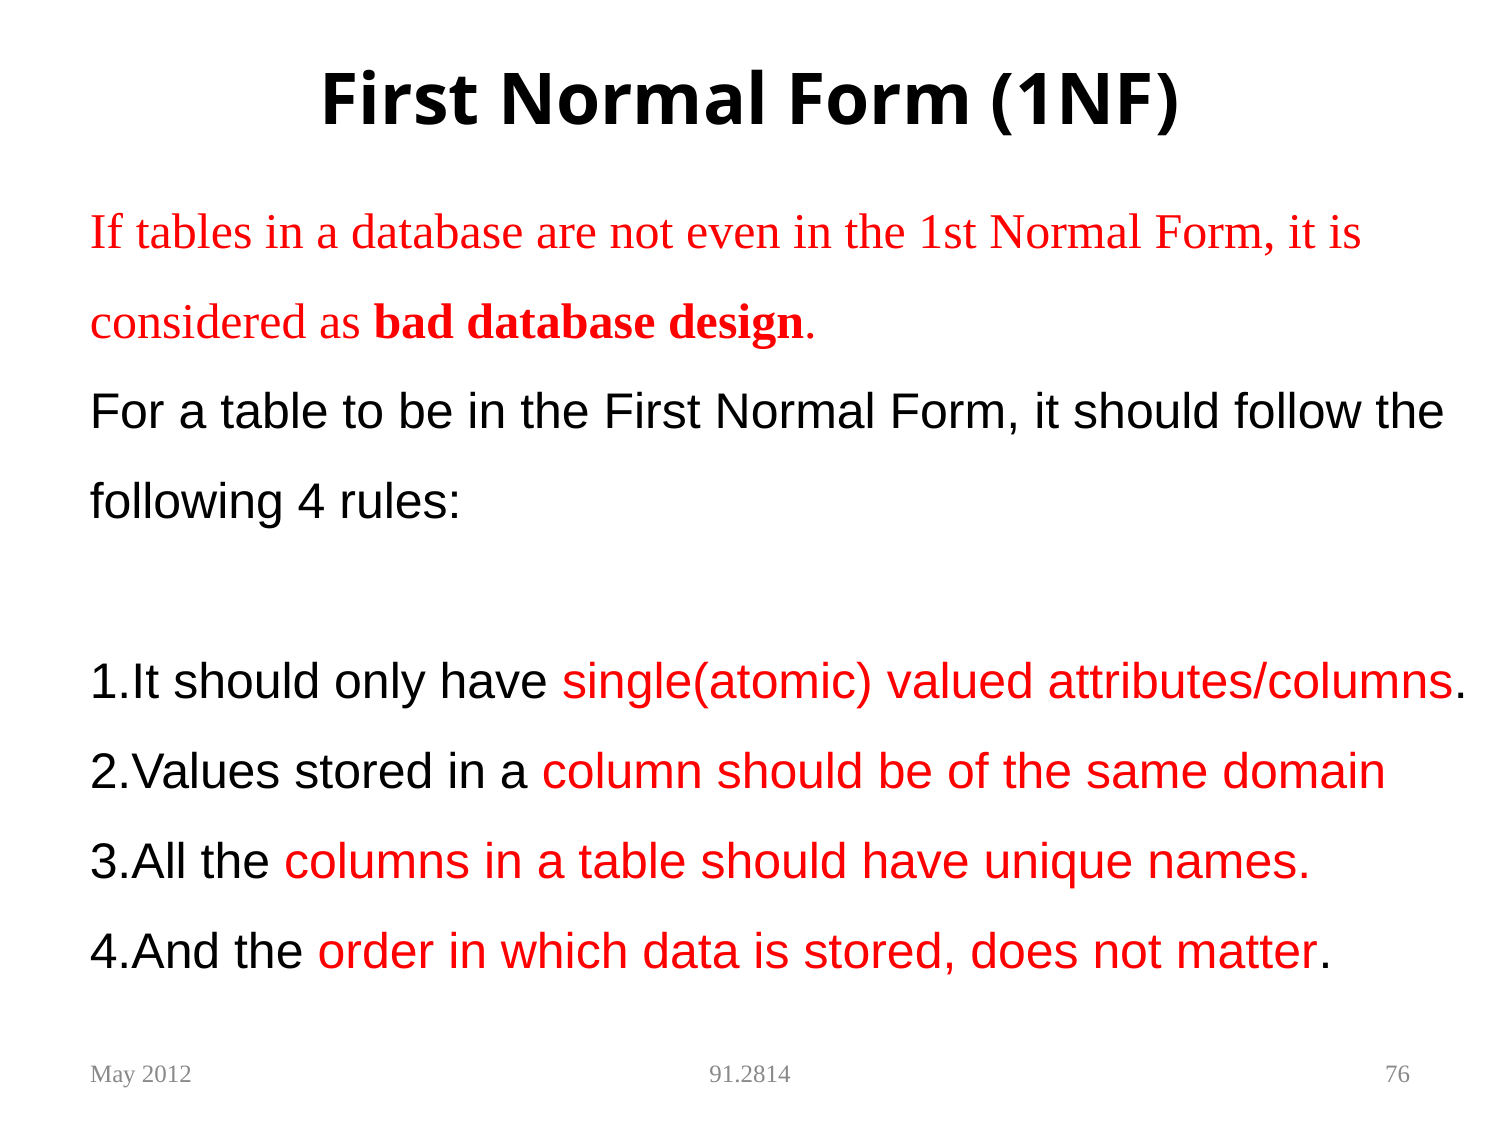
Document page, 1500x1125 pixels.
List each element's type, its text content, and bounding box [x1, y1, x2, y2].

text_box If tables in a database are not even in the 1st Normal Form, it is considered as bad database design. For a table to be in the First Normal Form, it should follow the following 4 rules: It should only have single(atomic) valued attributes/columns. Values stored in a column should be of the same domain All the columns in a table should have unique names. And the order in which data is stored, does not matter. [74, 161, 1500, 986]
title First Normal Form (1NF) [75, 45, 1425, 161]
footer 91.2814 [512, 1042, 988, 1103]
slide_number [75, 1042, 425, 1103]
slide_number 76 [1074, 1042, 1425, 1103]
